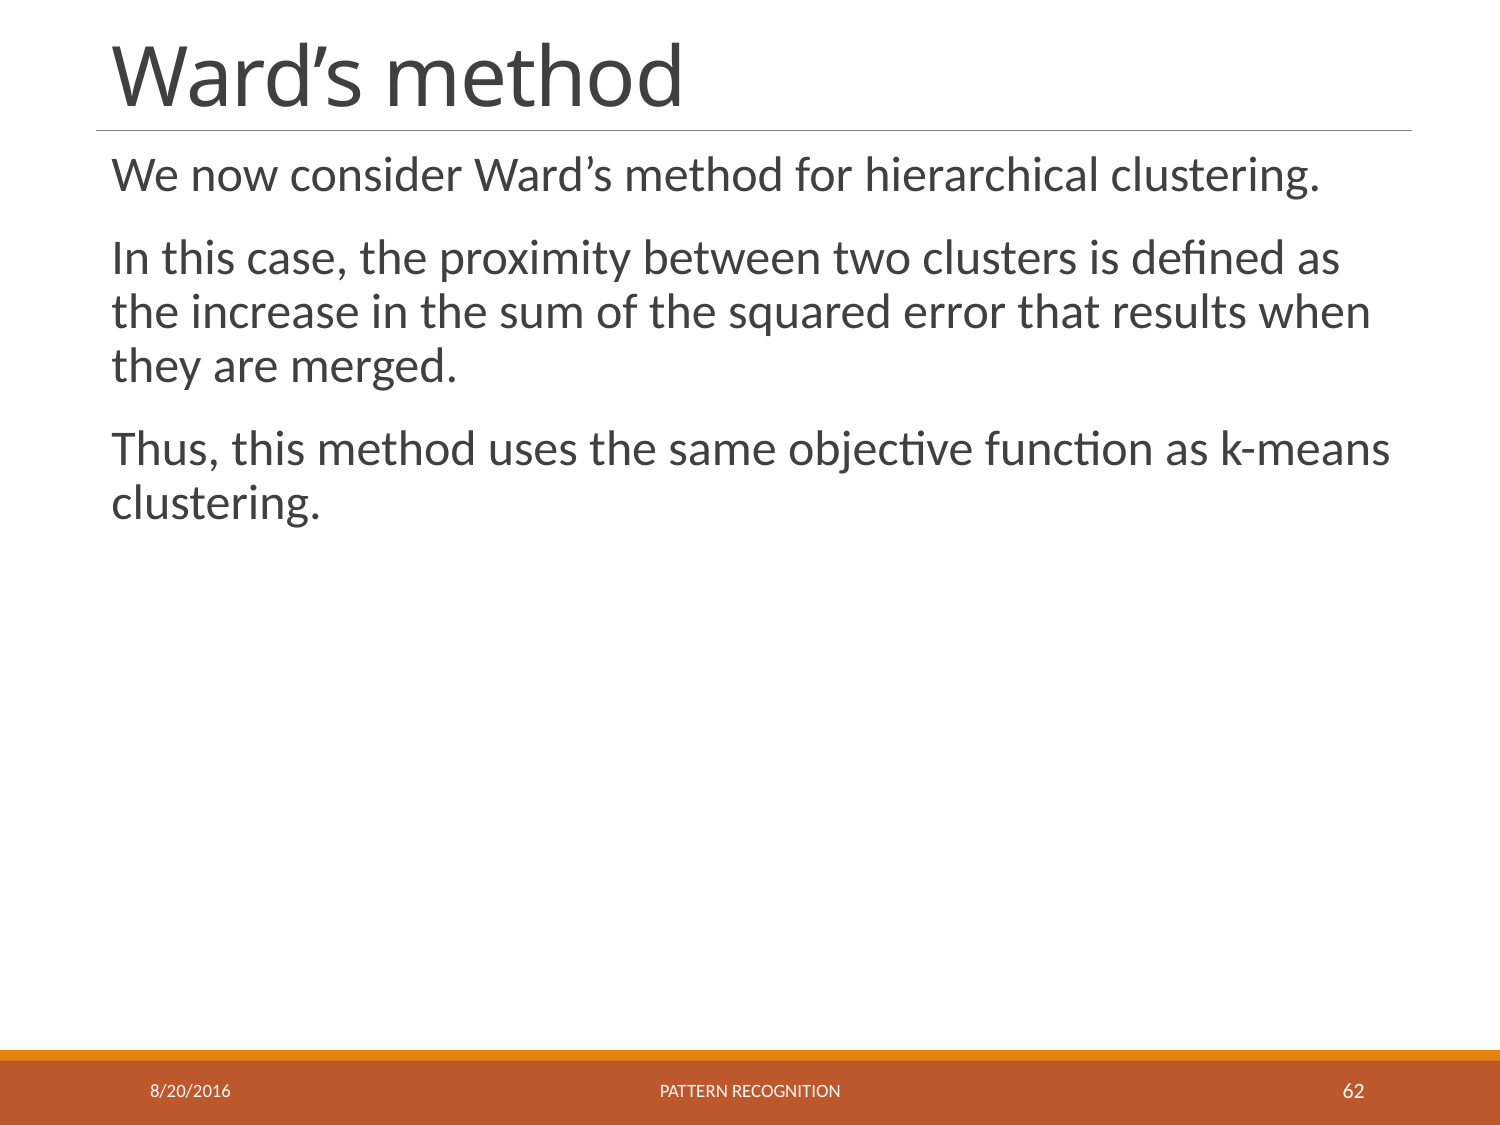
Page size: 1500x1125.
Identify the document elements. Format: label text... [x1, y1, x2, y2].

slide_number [135, 1059, 440, 1120]
list We now consider Ward’s method for hierarchical clustering. In this case, the proximity between two clusters is defined as the increase in the sum of the squared error that results when they are merged. Thus, this method uses the same objective function as k-means clustering. [96, 140, 1413, 1034]
title Ward’s method [96, 19, 1413, 131]
footer Pattern recognition [453, 1059, 1047, 1120]
slide_number 62 [1218, 1059, 1380, 1120]
